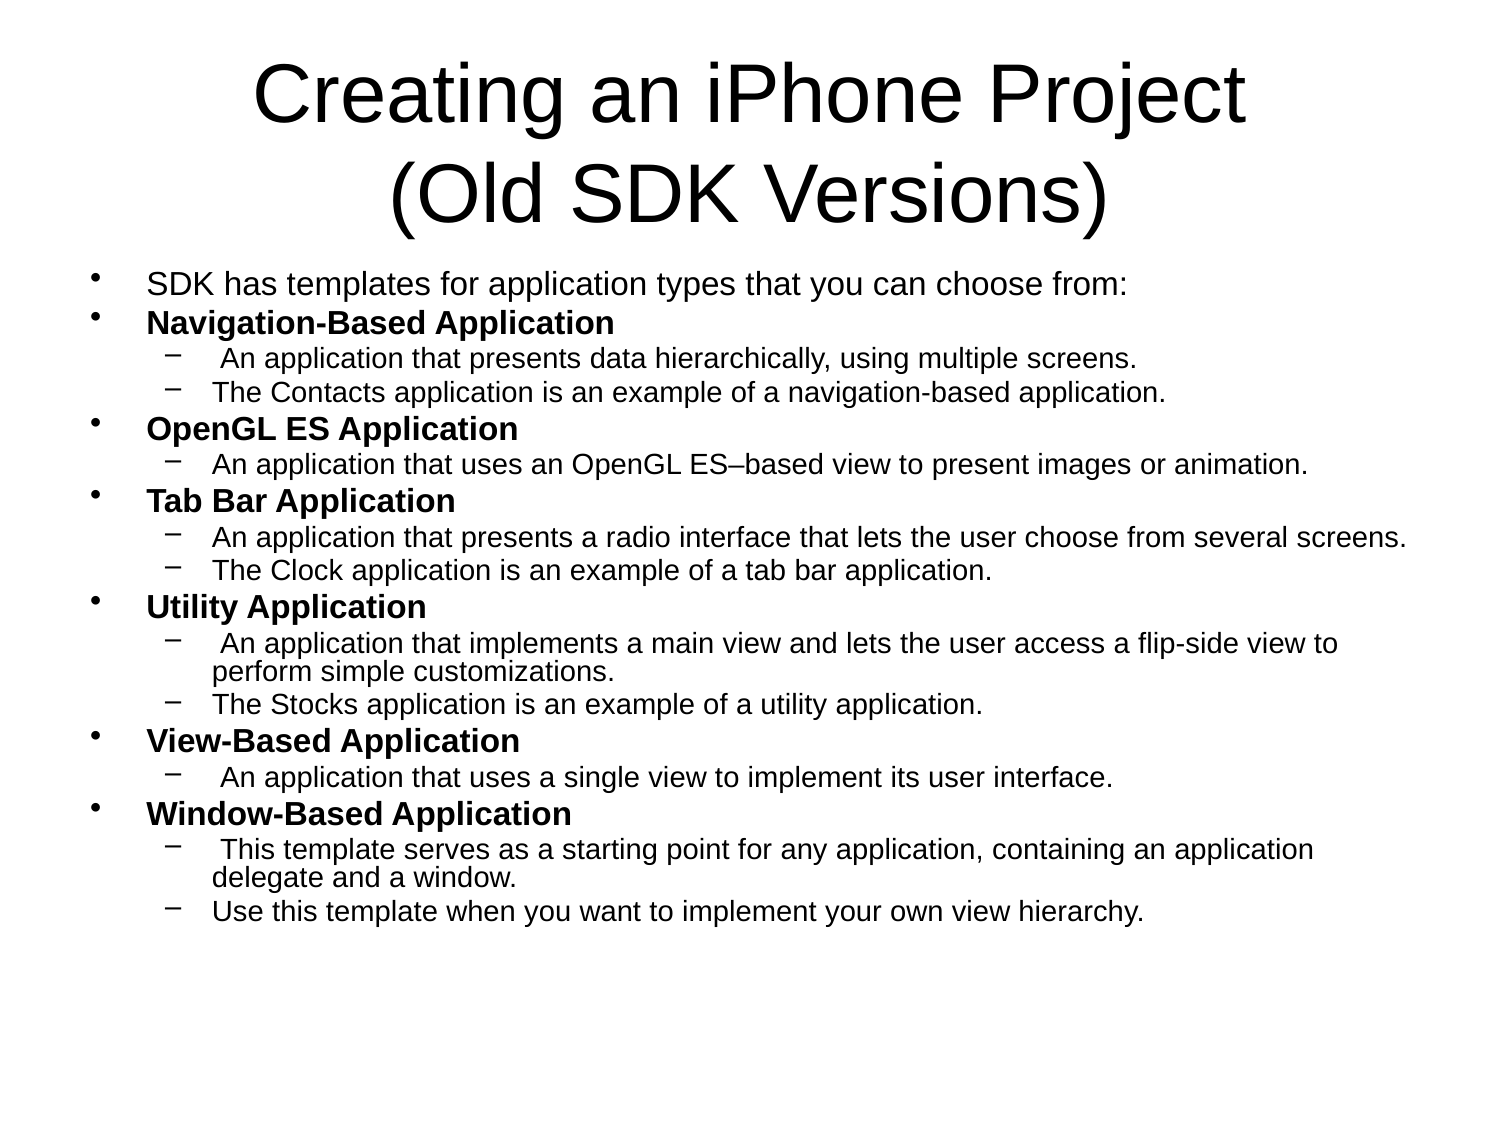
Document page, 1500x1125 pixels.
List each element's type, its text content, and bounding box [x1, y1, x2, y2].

list SDK has templates for application types that you can choose from: Navigation-Based Application An application that presents data hierarchically, using multiple screens. The Contacts application is an example of a navigation-based application. OpenGL ES Application An application that uses an OpenGL ES–based view to present images or animation. Tab Bar Application An application that presents a radio interface that lets the user choose from several screens. The Clock application is an example of a tab bar application. Utility Application An application that implements a main view and lets the user access a flip-side view to perform simple customizations. The Stocks application is an example of a utility application. View-Based Application An application that uses a single view to implement its user interface. Window-Based Application This template serves as a starting point for any application, containing an application delegate and a window. Use this template when you want to implement your own view hierarchy. [74, 262, 1426, 1006]
title Creating an iPhone Project (Old SDK Versions) [74, 44, 1426, 233]
